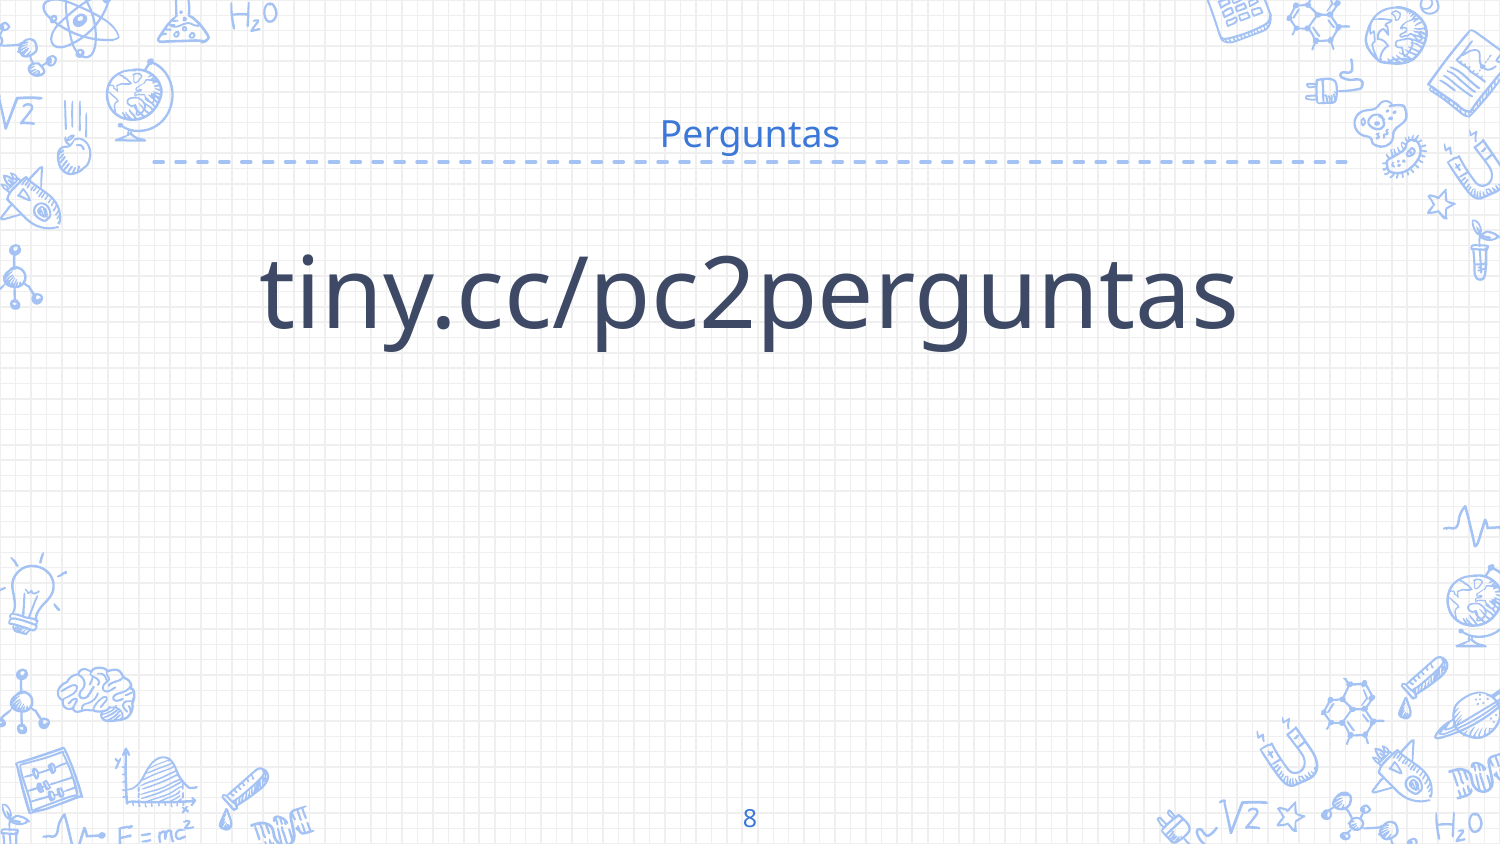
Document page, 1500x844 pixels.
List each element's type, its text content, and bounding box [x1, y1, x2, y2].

title Perguntas [246, 29, 1254, 171]
slide_number ‹#› [705, 806, 795, 844]
list tiny.cc/pc2perguntas [153, 213, 1346, 806]
